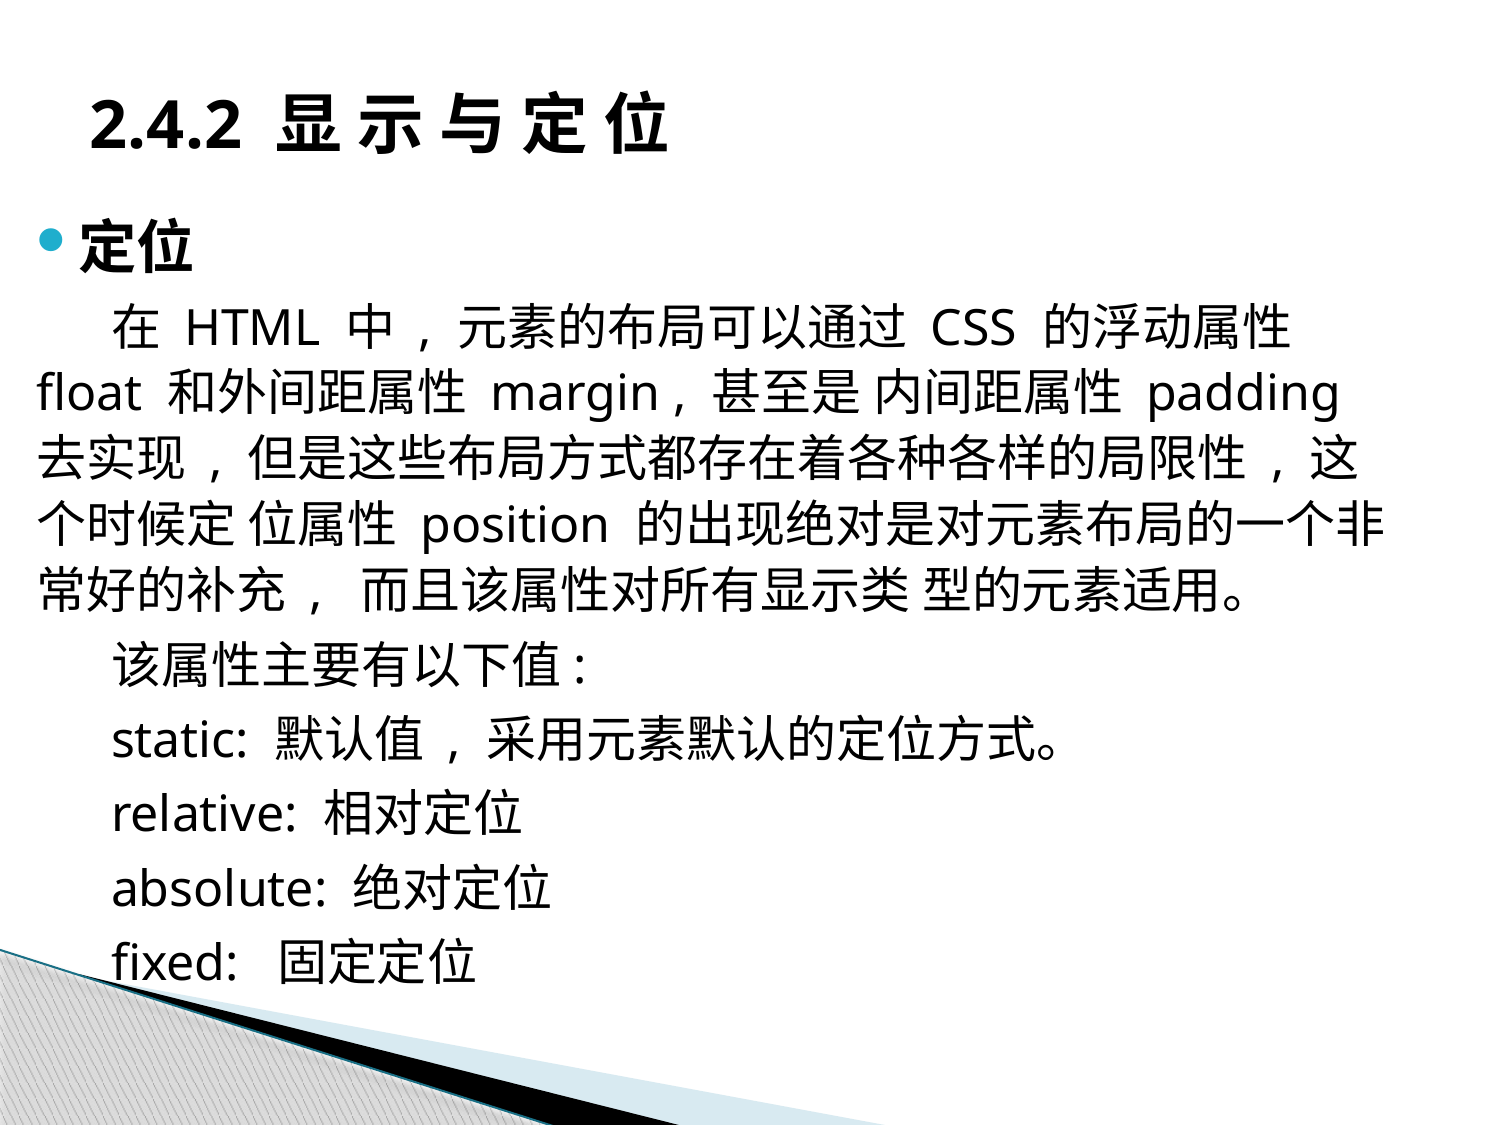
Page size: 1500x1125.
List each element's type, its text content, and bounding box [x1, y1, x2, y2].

list 定位 在 HTML 中 , 元素的布局可以通过 CSS 的浮动属性 float 和外间距属性 margin , 甚至是 内间距属性 padding 去实现 , 但是这些布局方式都存在着各种各样的局限性 , 这个时候定 位属性 position 的出现绝对是对元素布局的一个非常好的补充 , 而且该属性对所有显示类 型的元素适用。 该属性主要有以下值: static: 默认值 , 采用元素默认的定位方式。 relative: 相对定位 absolute: 绝对定位 fixed: 固定定位 [3, 196, 1412, 1024]
title 2.4.2 显 示 与 定 位 [75, 45, 1425, 199]
